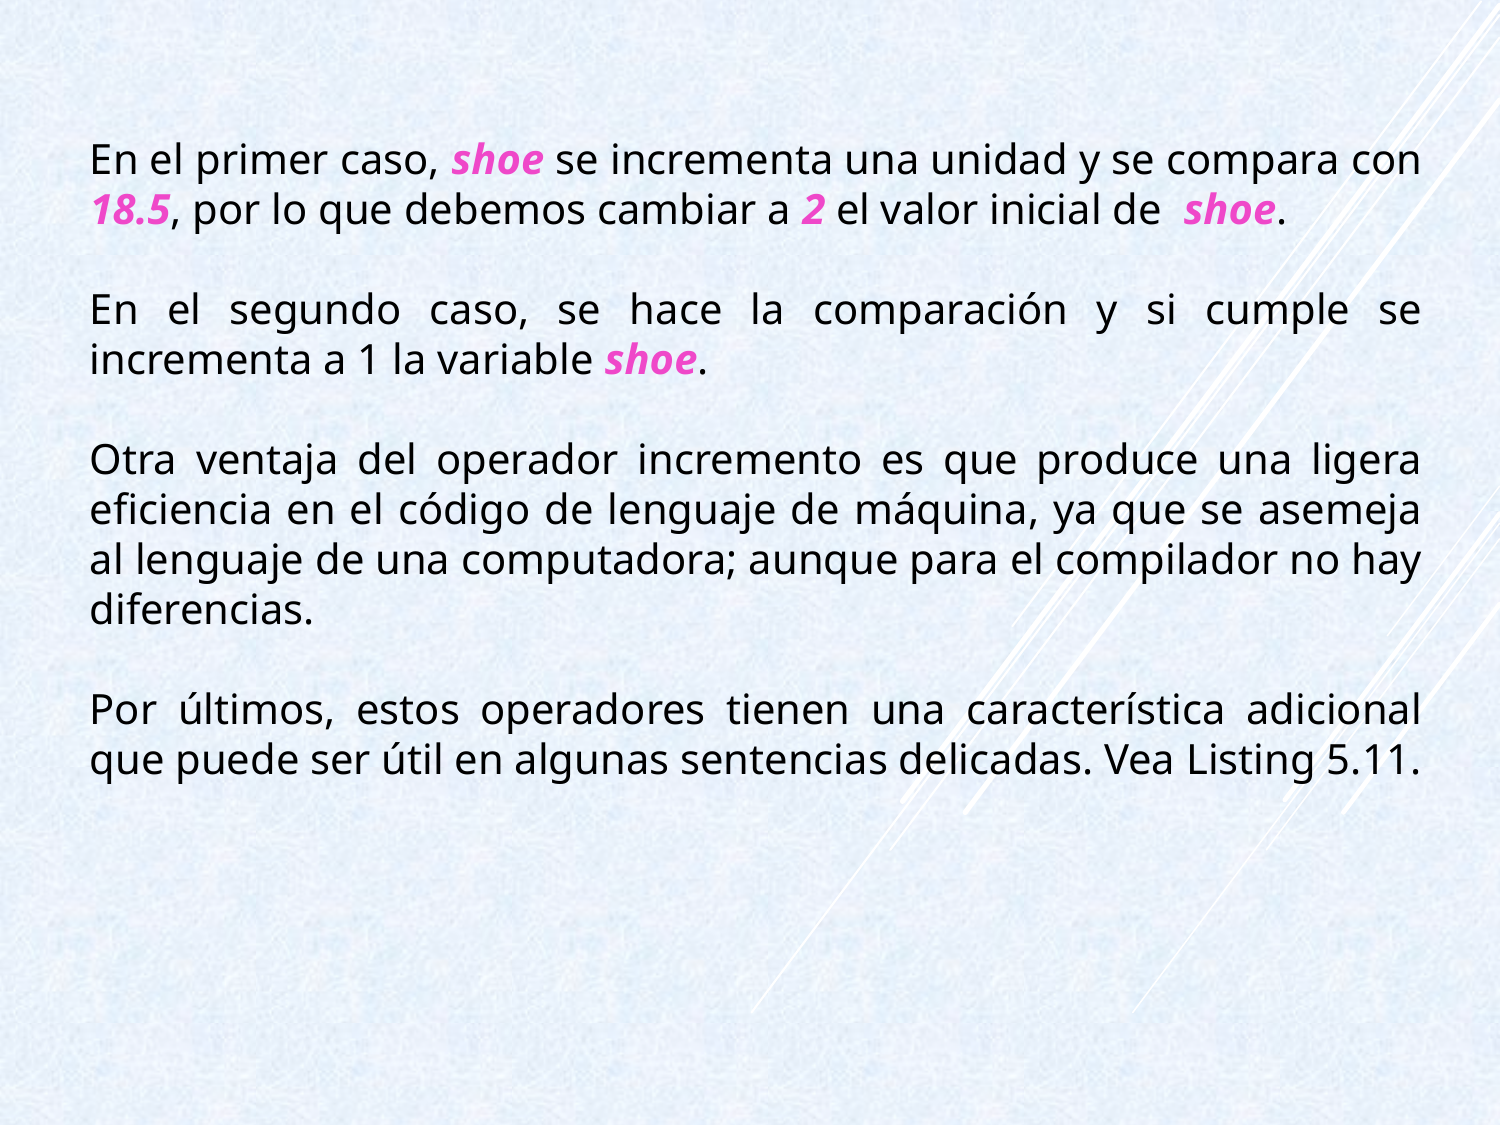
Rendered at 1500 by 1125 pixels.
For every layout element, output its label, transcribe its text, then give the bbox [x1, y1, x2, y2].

text_box En el primer caso, shoe se incrementa una unidad y se compara con 18.5, por lo que debemos cambiar a 2 el valor inicial de shoe. En el segundo caso, se hace la comparación y si cumple se incrementa a 1 la variable shoe. Otra ventaja del operador incremento es que produce una ligera eficiencia en el código de lenguaje de máquina, ya que se asemeja al lenguaje de una computadora; aunque para el compilador no hay diferencias. Por últimos, estos operadores tienen una característica adicional que puede ser útil en algunas sentencias delicadas. Vea Listing 5.11. [74, 125, 1438, 790]
